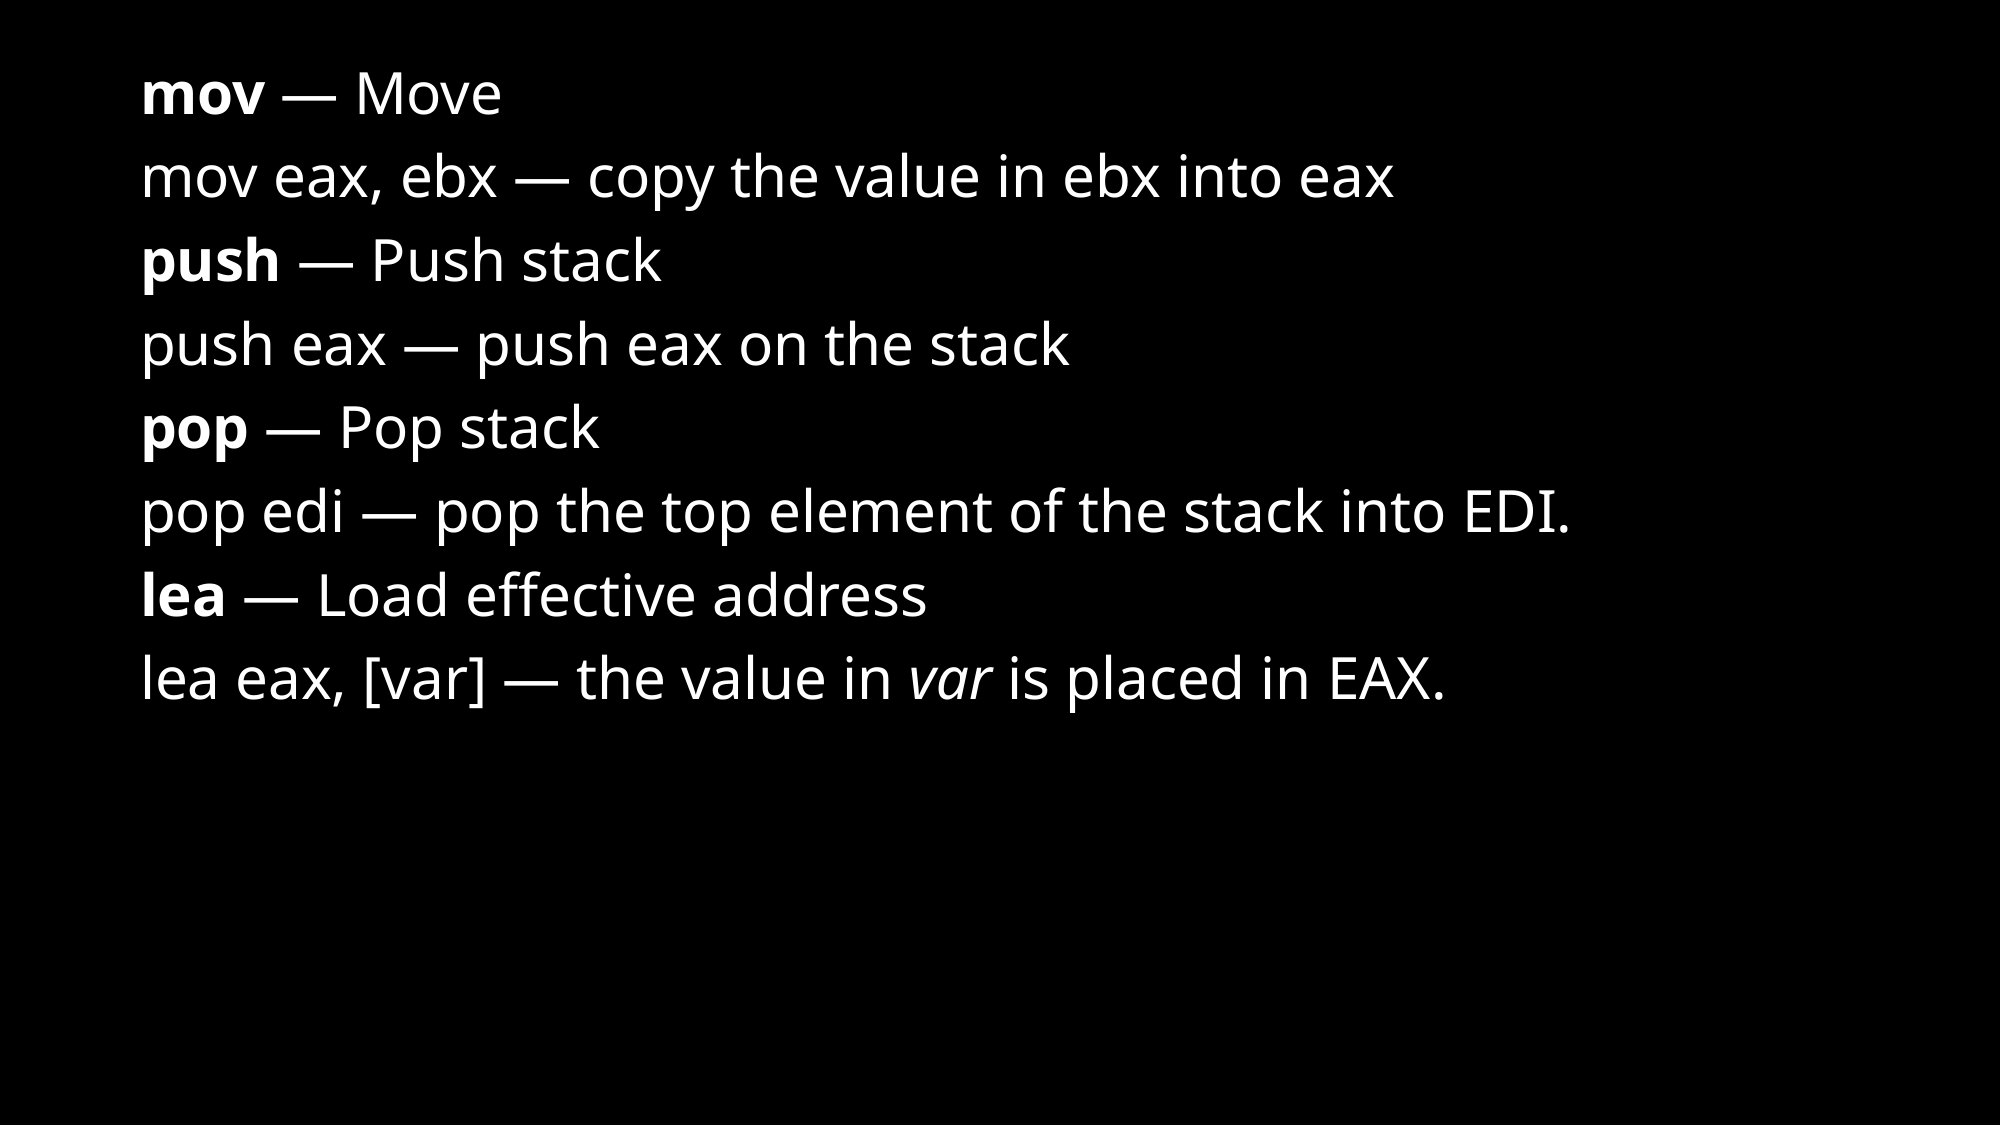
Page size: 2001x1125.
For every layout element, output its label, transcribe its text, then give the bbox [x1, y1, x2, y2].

list mov — Move mov eax, ebx — copy the value in ebx into eax push — Push stack push eax — push eax on the stack pop — Pop stack pop edi — pop the top element of the stack into EDI. lea — Load effective address lea eax, [var] — the value in var is placed in EAX. [125, 56, 1875, 1000]
